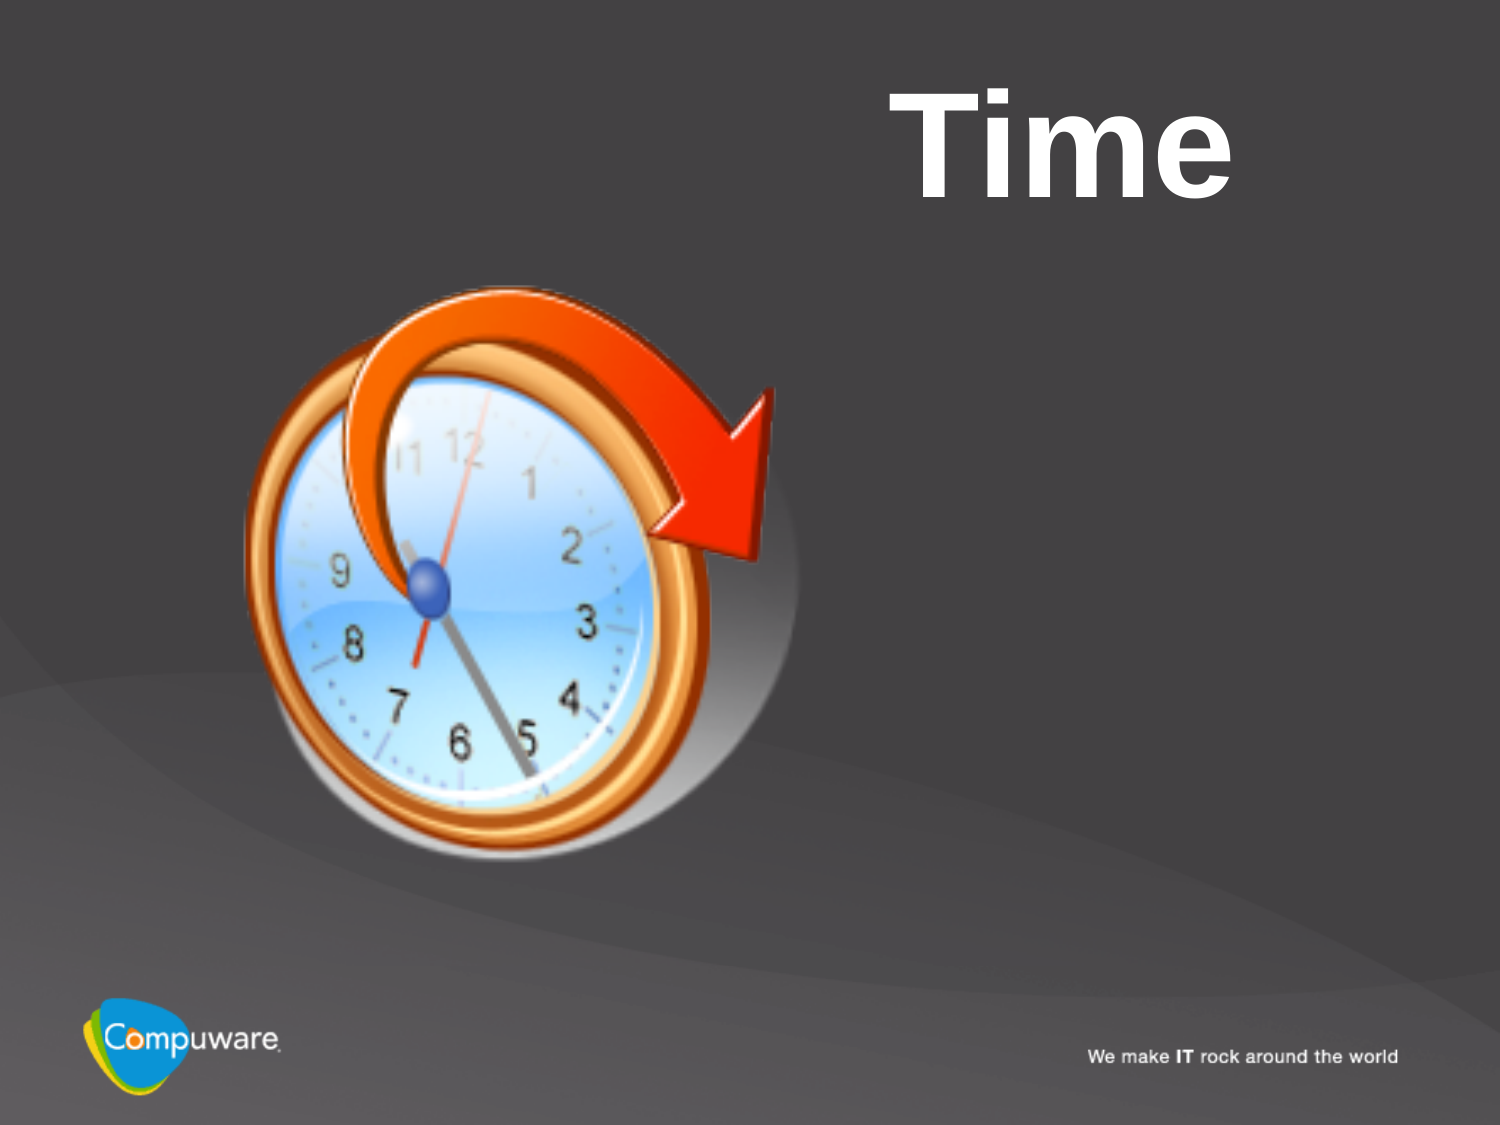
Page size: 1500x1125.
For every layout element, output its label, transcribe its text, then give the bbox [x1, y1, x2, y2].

text_box Time [574, 40, 1500, 236]
picture [0, 0, 1500, 1125]
